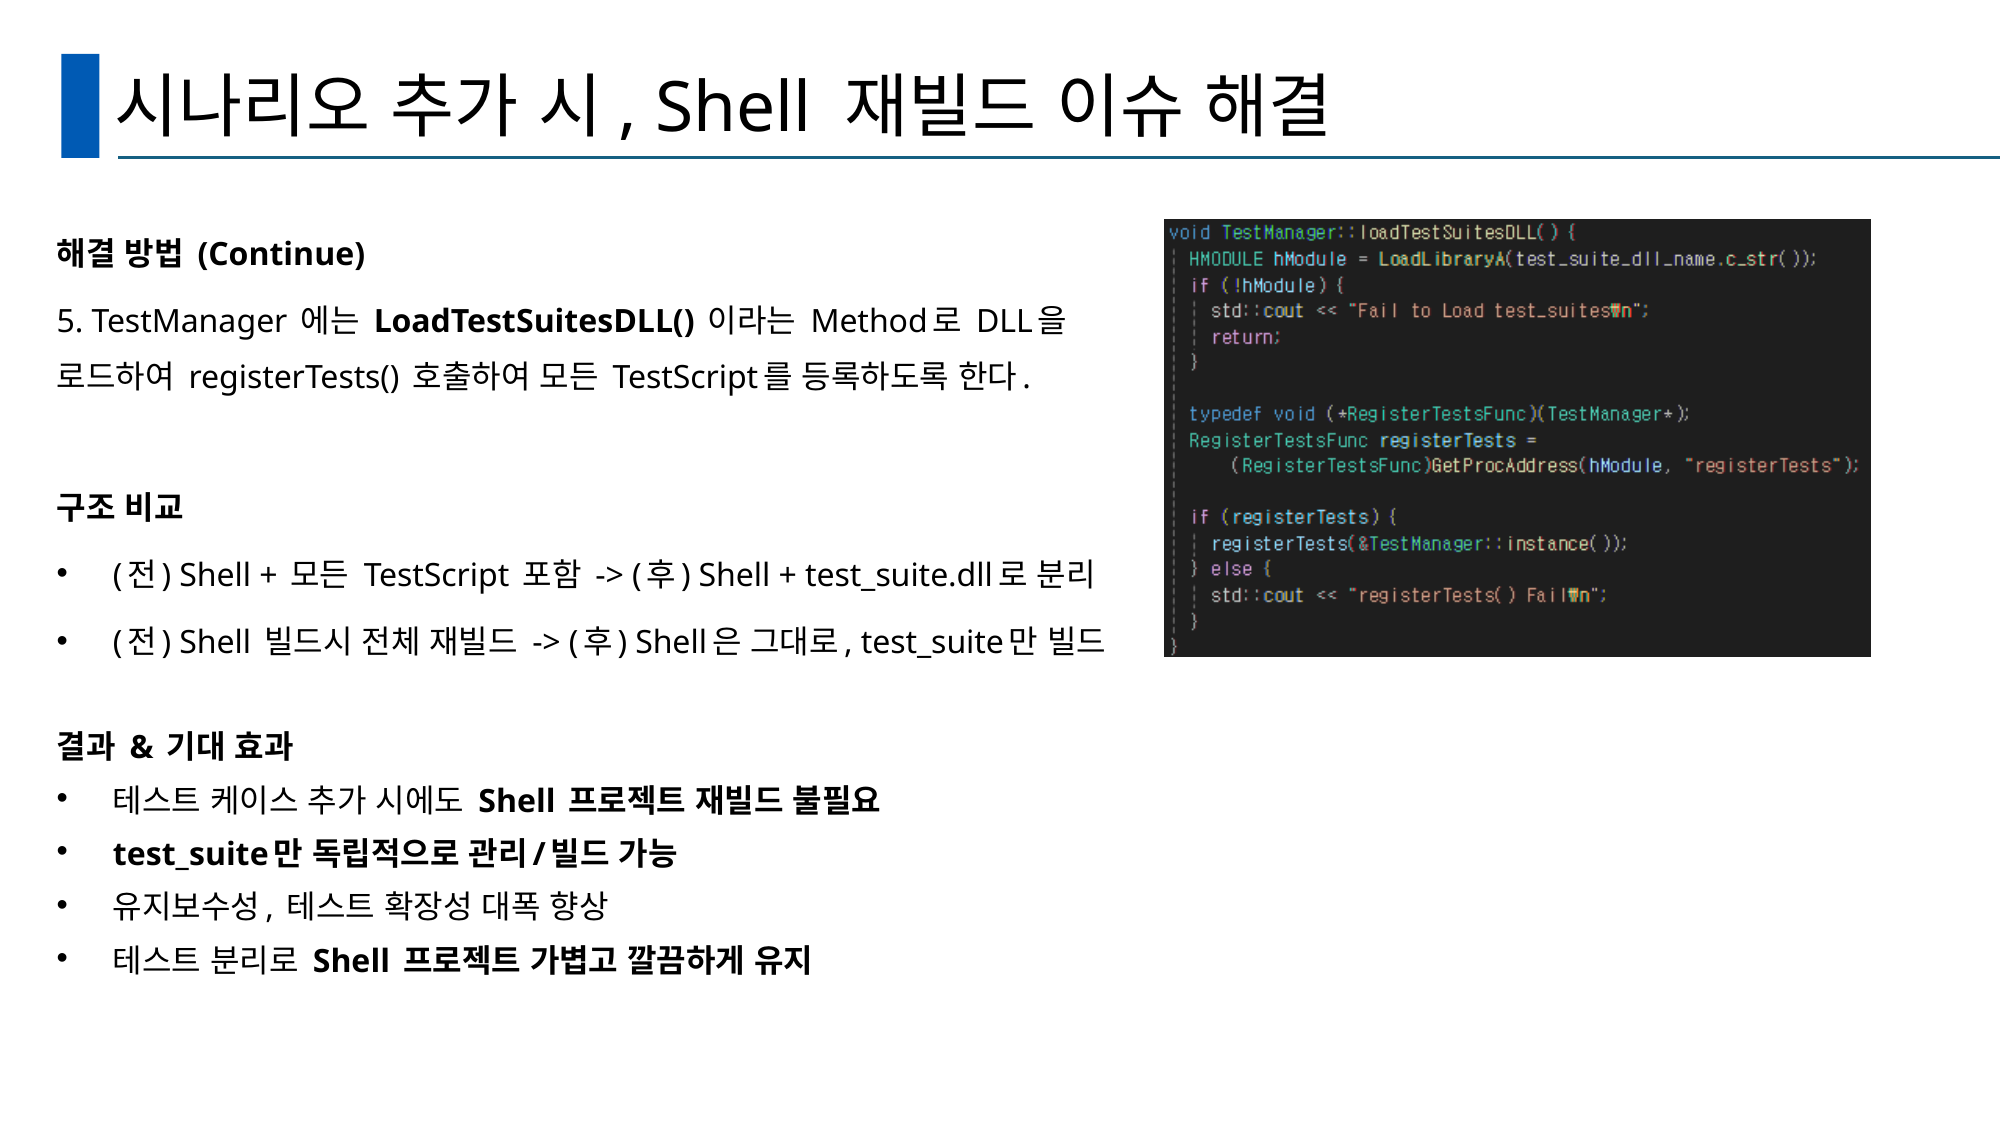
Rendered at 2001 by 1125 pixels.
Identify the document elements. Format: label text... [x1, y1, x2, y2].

title 시나리오 추가 시, Shell 재빌드 이슈 해결 [99, 50, 1825, 158]
list 해결 방법 (Continue) 5. TestManager 에는 LoadTestSuitesDLL() 이라는 Method로 DLL을 로드하여 registerTests() 호출하여 모든 TestScript를 등록하도록 한다. 구조 비교 (전) Shell + 모든 TestScript 포함 -> (후) Shell + test_suite.dll로 분리 (전) Shell 빌드시 전체 재빌드 -> (후) Shell은 그대로, test_suite만 빌드 결과 & 기대 효과 테스트 케이스 추가 시에도 Shell 프로젝트 재빌드 불필요 test_suite만 독립적으로 관리/빌드 가능 유지보수성, 테스트 확장성 대폭 향상 테스트 분리로 Shell 프로젝트 가볍고 깔끔하게 유지 [22, 211, 1123, 1103]
picture [1163, 218, 1871, 657]
